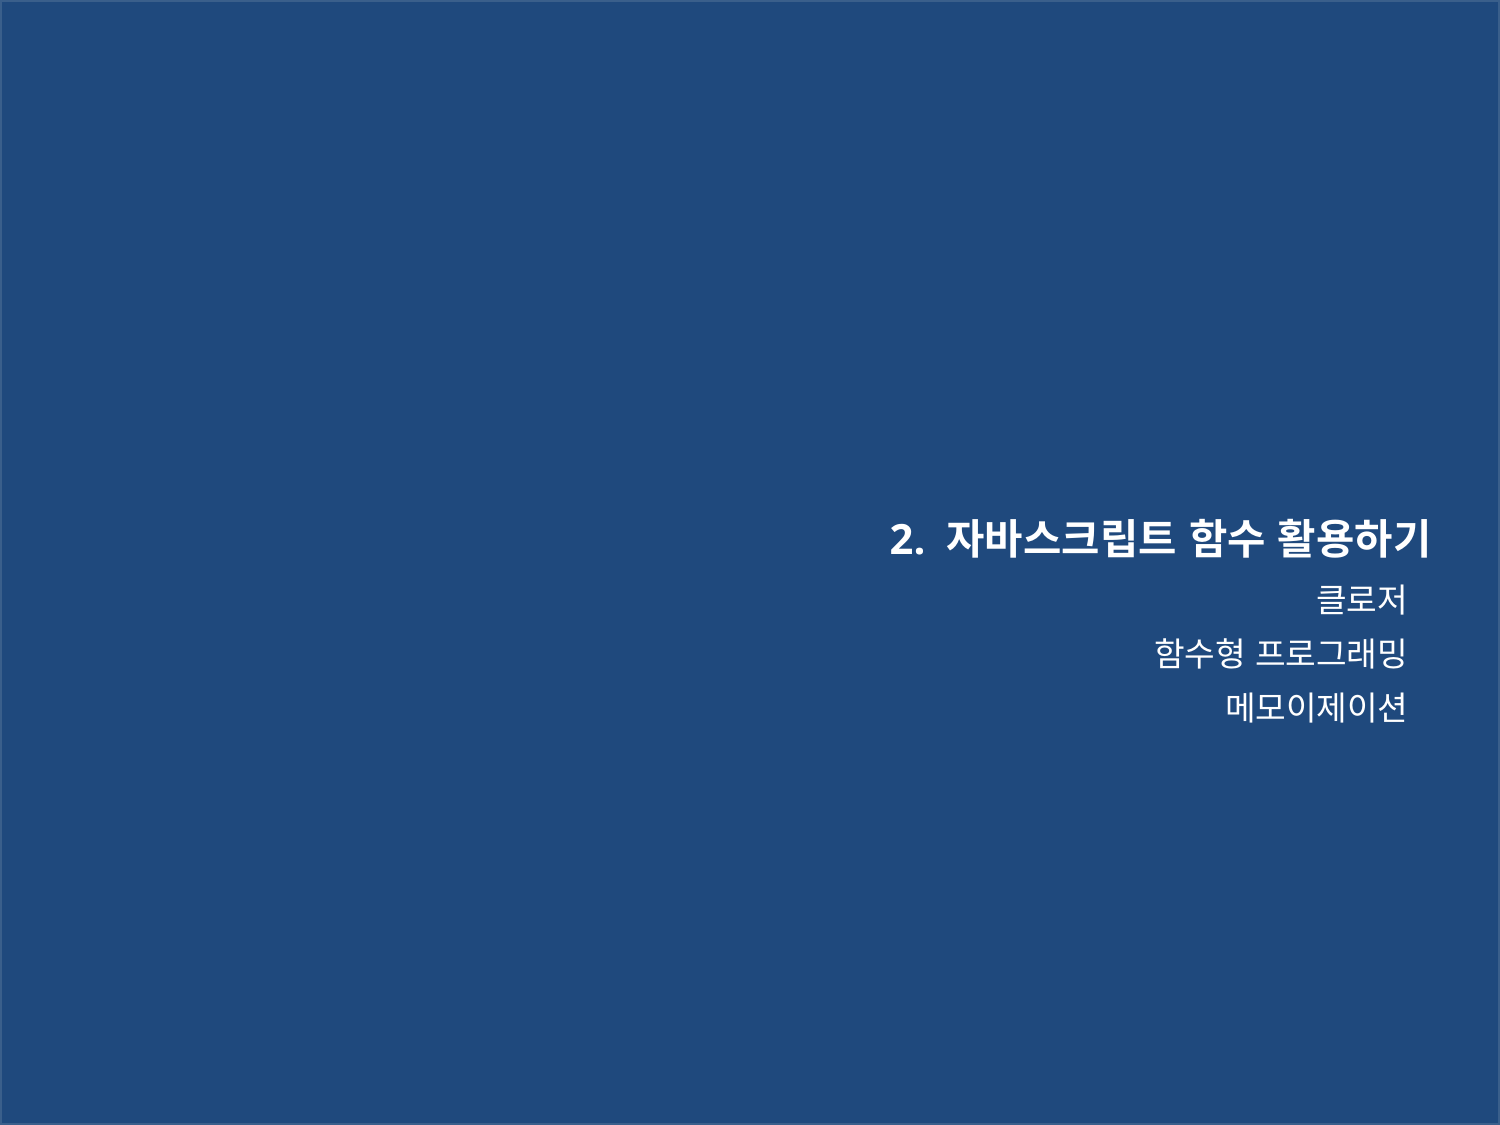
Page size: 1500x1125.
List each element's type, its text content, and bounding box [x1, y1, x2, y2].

title 2. 자바스크립트 함수 활용하기 [596, 503, 1447, 573]
text_box 함수형 프로그래밍 [572, 626, 1423, 680]
text_box ㅊ [0, 0, 1500, 1125]
text_box 메모이제이션 [573, 680, 1424, 734]
text_box [596, 625, 1447, 679]
text_box 클로저 [572, 572, 1423, 626]
